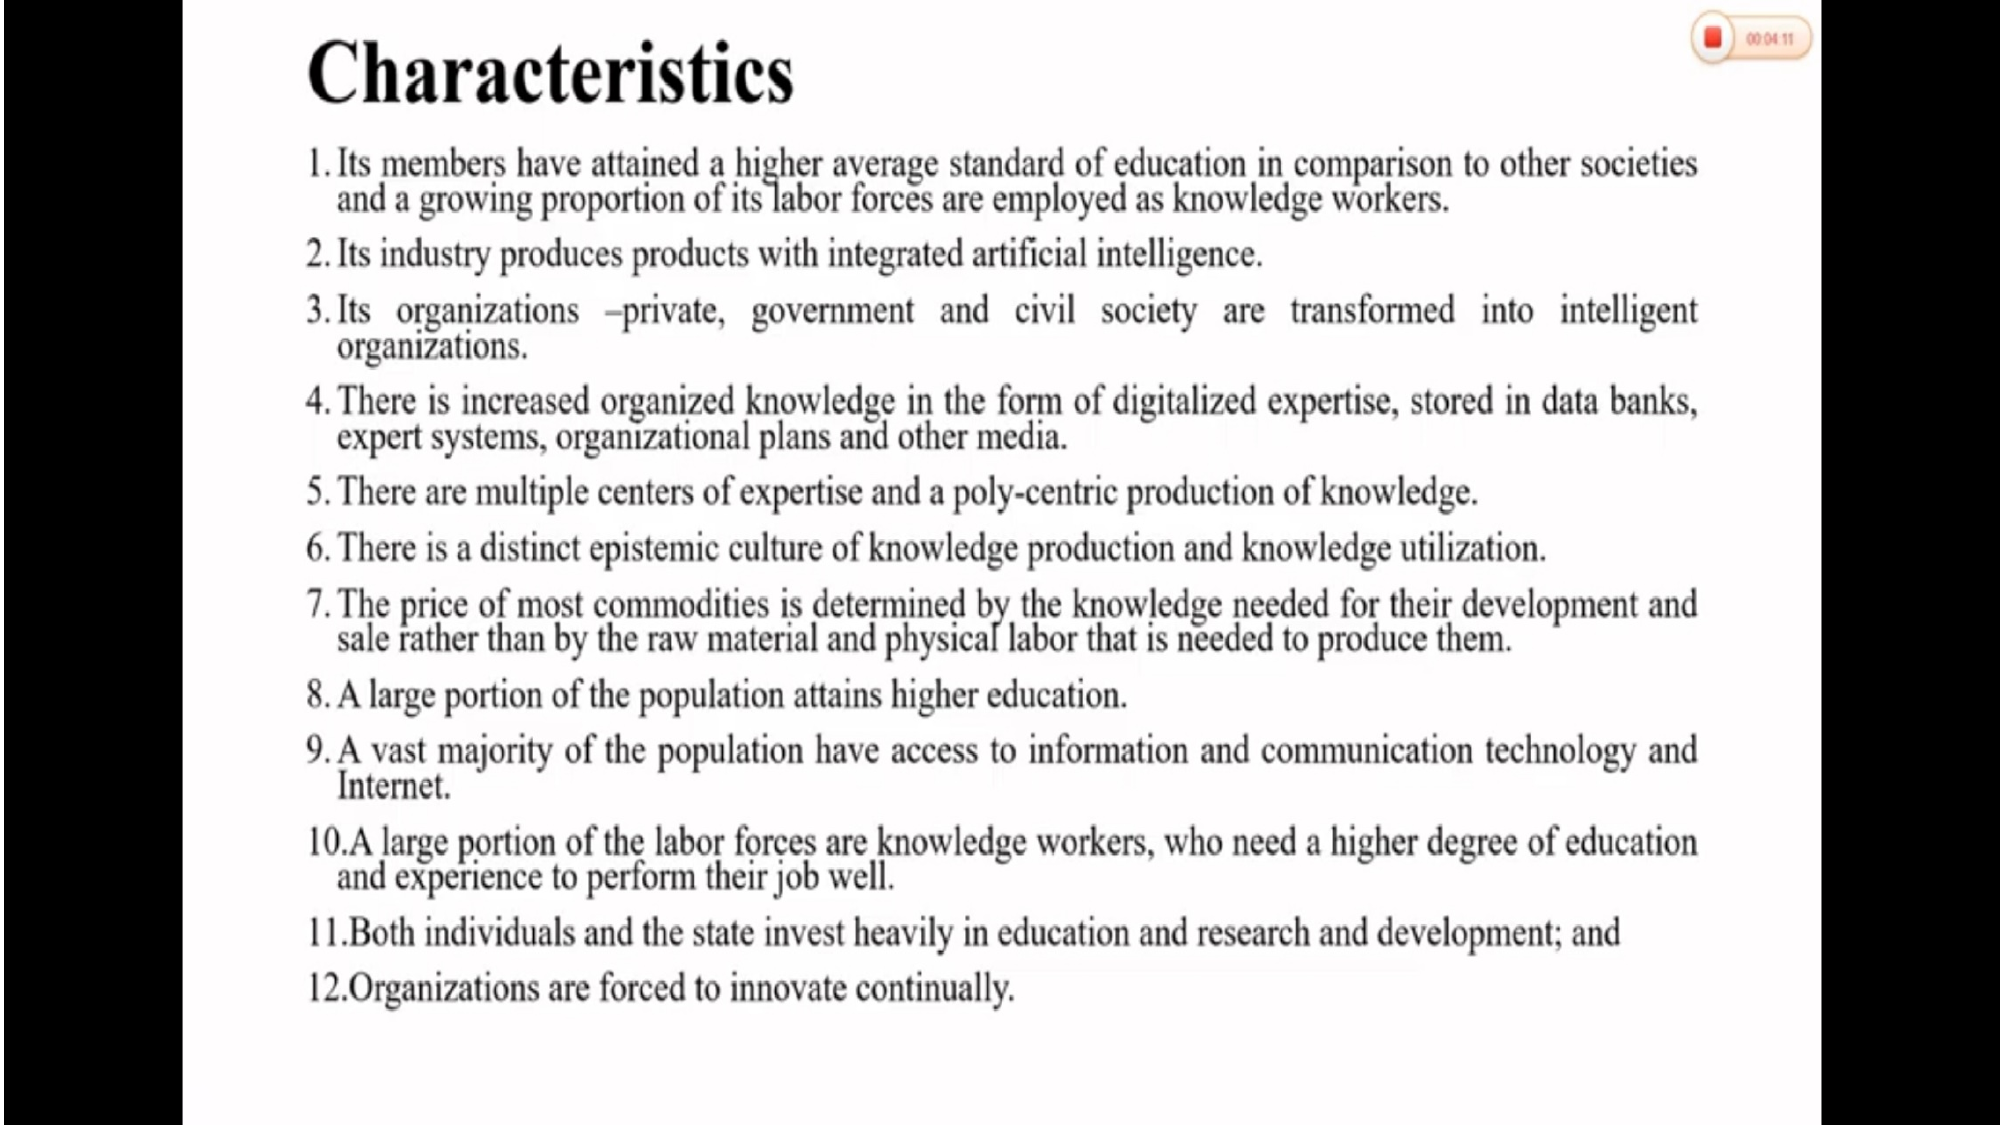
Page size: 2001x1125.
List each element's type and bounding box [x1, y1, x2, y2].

list [4, 0, 2000, 1125]
